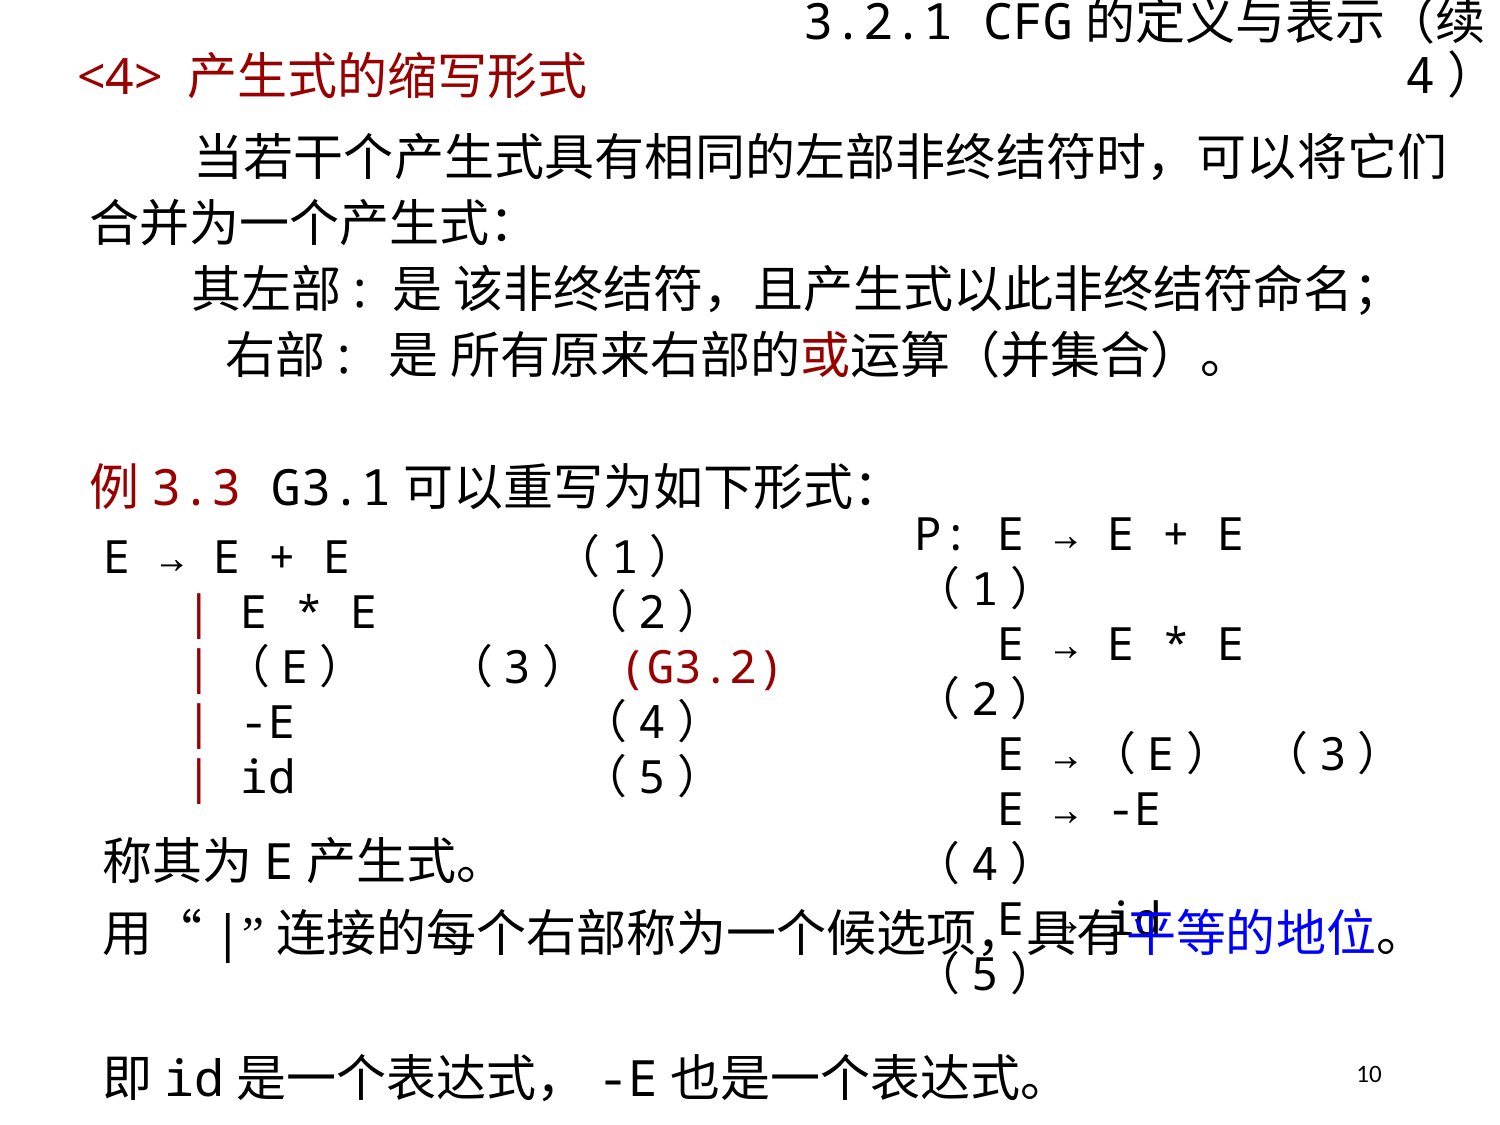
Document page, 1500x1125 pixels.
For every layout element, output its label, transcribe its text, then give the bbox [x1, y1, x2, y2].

text_box E → E + E （1） | E * E （2） |（E） （3） (G3.2) | -E （4） | id （5） [88, 520, 857, 810]
title 3.2.1 CFG的定义与表示（续4） [774, 0, 1500, 100]
text_box 称其为E产生式。 用“|”连接的每个右部称为一个候选项，具有平等的地位。 即id是一个表达式，-E也是一个表达式。 [87, 810, 1436, 1114]
text_box 当若干个产生式具有相同的左部非终结符时，可以将它们合并为一个产生式： 其左部: 是 该非终结符，且产生式以此非终结符命名； 右部: 是 所有原来右部的或运算（并集合）。 例3.3 G3.1可以重写为如下形式： [75, 112, 1463, 523]
text_box P: E → E + E （1） E → E * E （2） E →（E） （3） E → -E （4） E → id （5） [899, 497, 1438, 1007]
text_box <4> 产生式的缩写形式 [62, 37, 644, 113]
